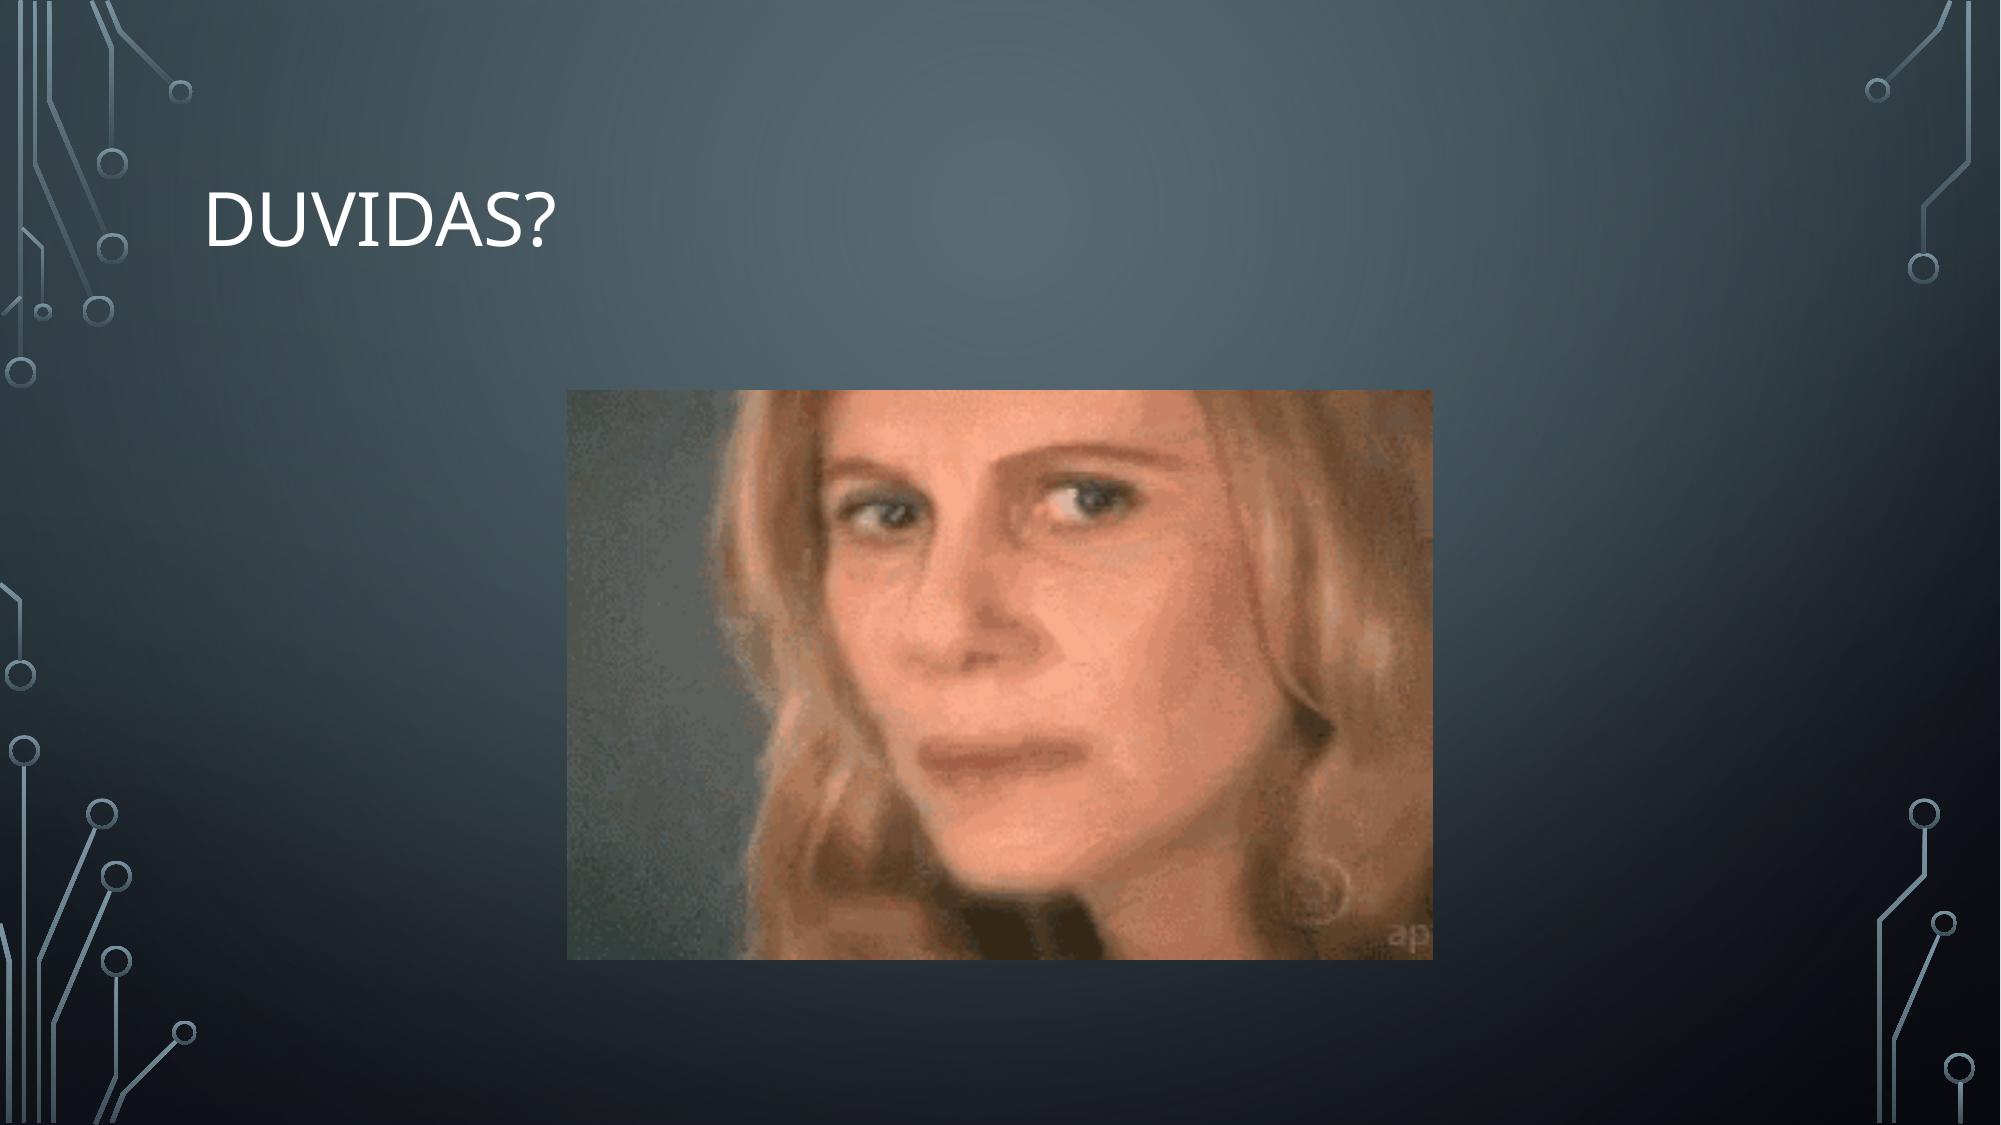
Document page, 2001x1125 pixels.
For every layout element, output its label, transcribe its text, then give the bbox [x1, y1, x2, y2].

title Duvidas? [187, 101, 1813, 344]
picture [567, 390, 1433, 960]
